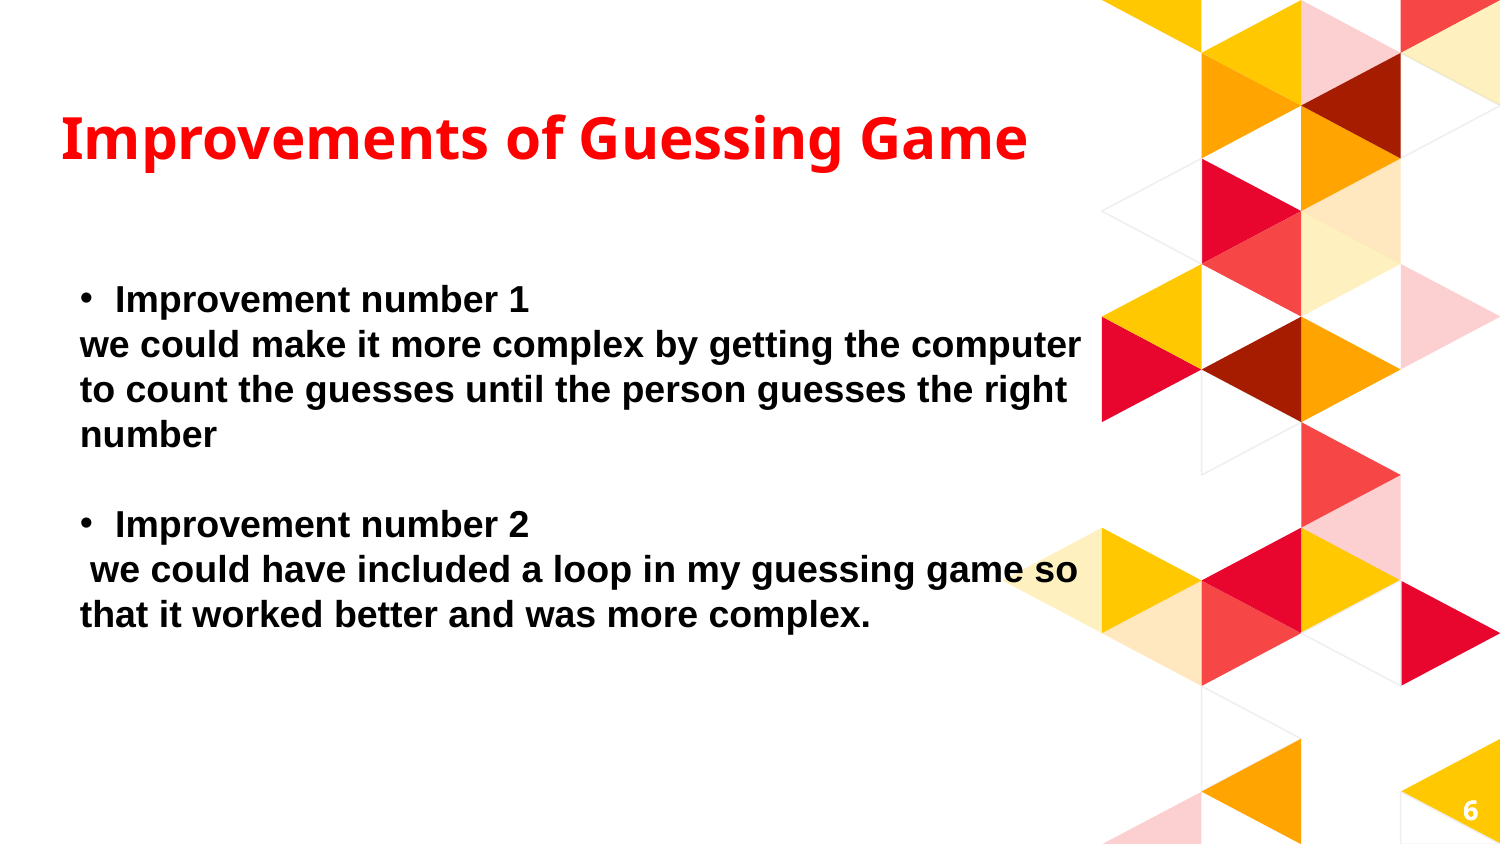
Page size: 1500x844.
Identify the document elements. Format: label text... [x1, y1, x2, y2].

text_box Improvements of Guessing Game [46, 93, 1296, 179]
text_box 6 [1403, 779, 1494, 844]
text_box Improvement number 1 we could make it more complex by getting the computer to count the guesses until the person guesses the right number Improvement number 2 we could have included a loop in my guessing game so that it worked better and was more complex. [64, 267, 1098, 688]
